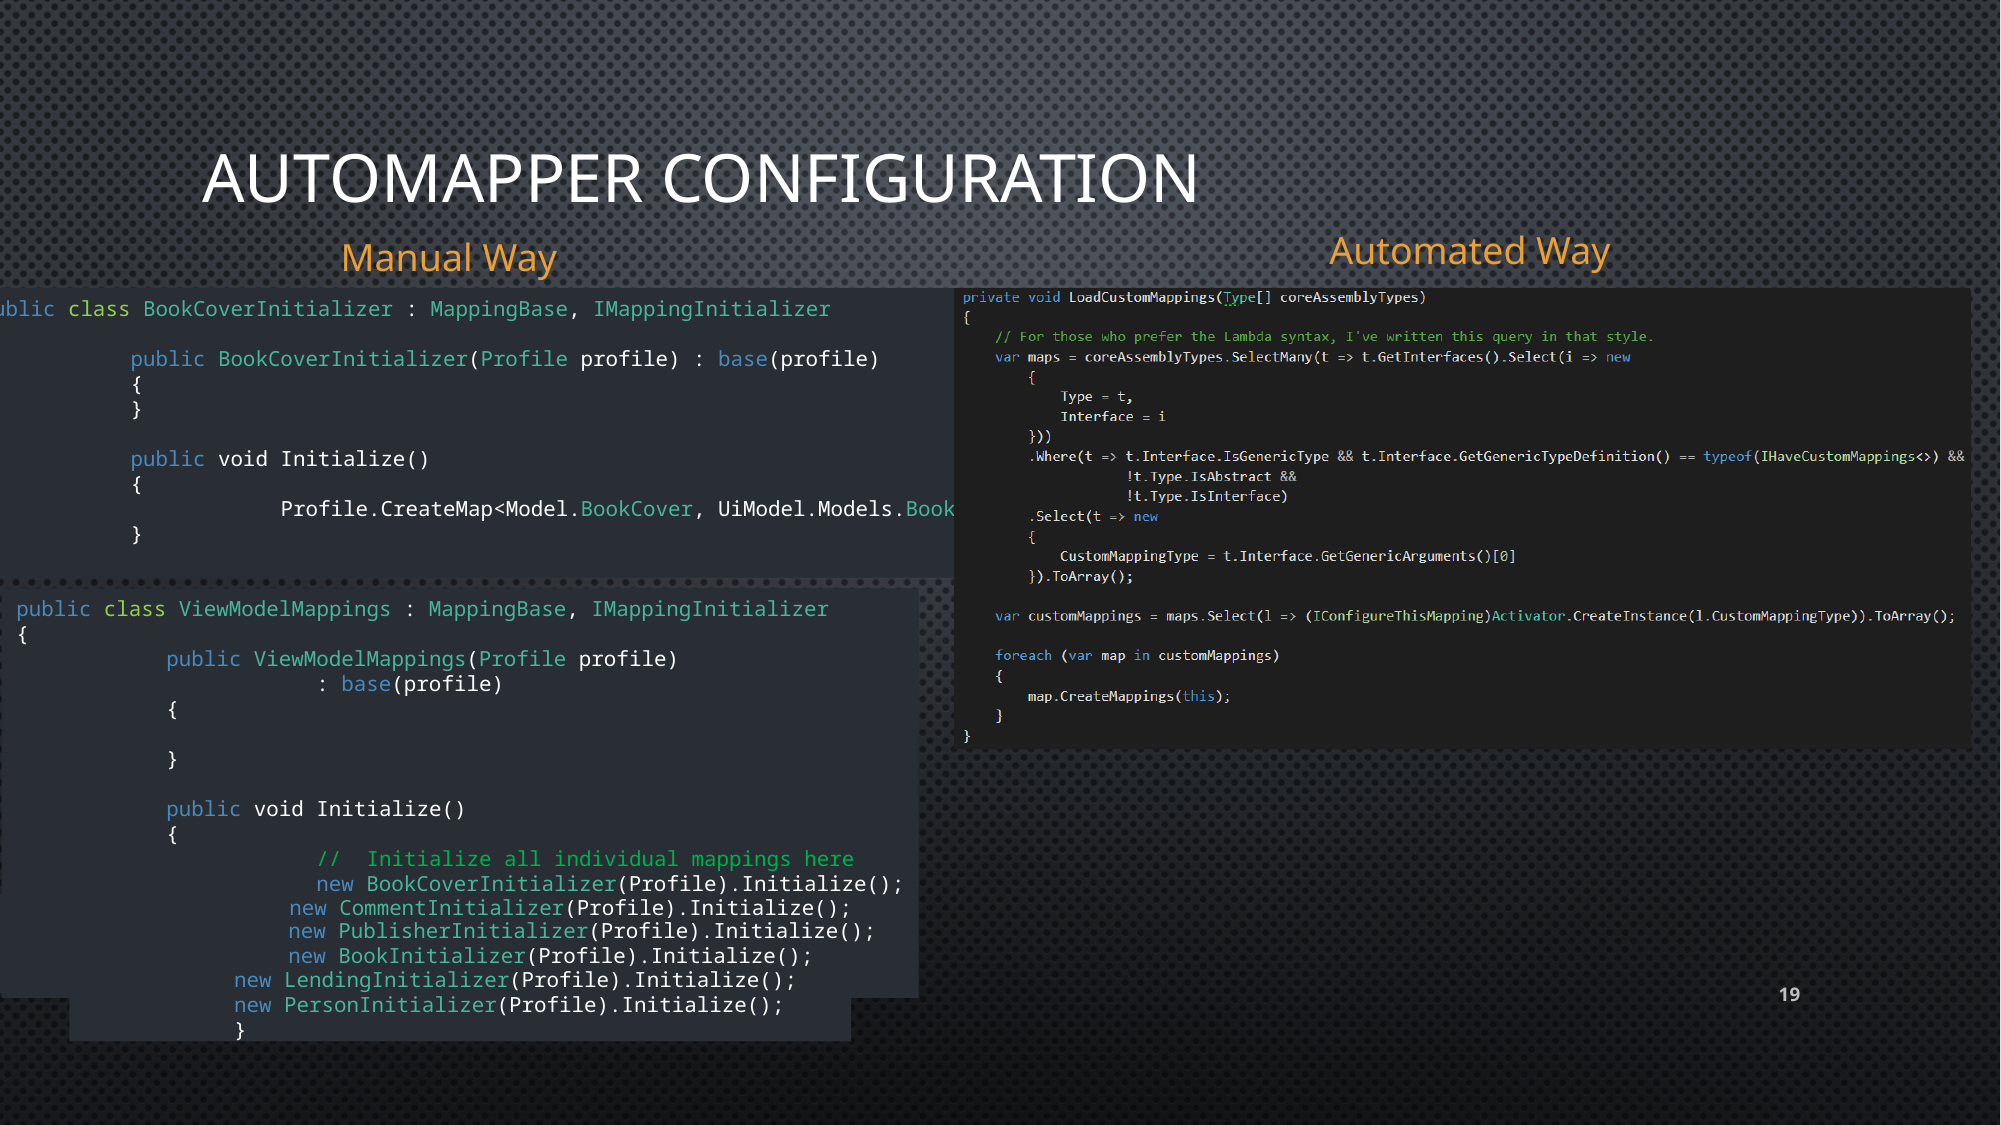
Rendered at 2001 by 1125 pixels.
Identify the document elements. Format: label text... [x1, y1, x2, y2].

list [954, 287, 1971, 746]
text_box Manual Way [325, 226, 573, 287]
text_box new PublisherInitializer(Profile).Initialize(); new BookInitializer(Profile).Initialize(); } [0, 917, 891, 993]
title Automapper Configuration [187, 99, 1813, 288]
text_box Automated Way [1314, 220, 1626, 280]
text_box new CommentInitializer(Profile).Initialize(); } [0, 894, 867, 917]
slide_number 19 [1724, 965, 1816, 1025]
text_box new LendingInitializer(Profile).Initialize(); new PersonInitializer(Profile).Initialize(); } [69, 966, 852, 1042]
text_box public class BookCoverInitializer : MappingBase, IMappingInitializer { public BookCoverInitializer(Profile profile) : base(profile) { } public void Initialize() { Profile.CreateMap<Model.BookCover, UiModel.Models.BookCover>(); } } [0, 288, 954, 578]
text_box public class ViewModelMappings : MappingBase, IMappingInitializer { public ViewModelMappings(Profile profile) : base(profile) { } public void Initialize() { // Initialize all individual mappings here new BookCoverInitializer(Profile).Initialize(); } } [1, 588, 919, 998]
